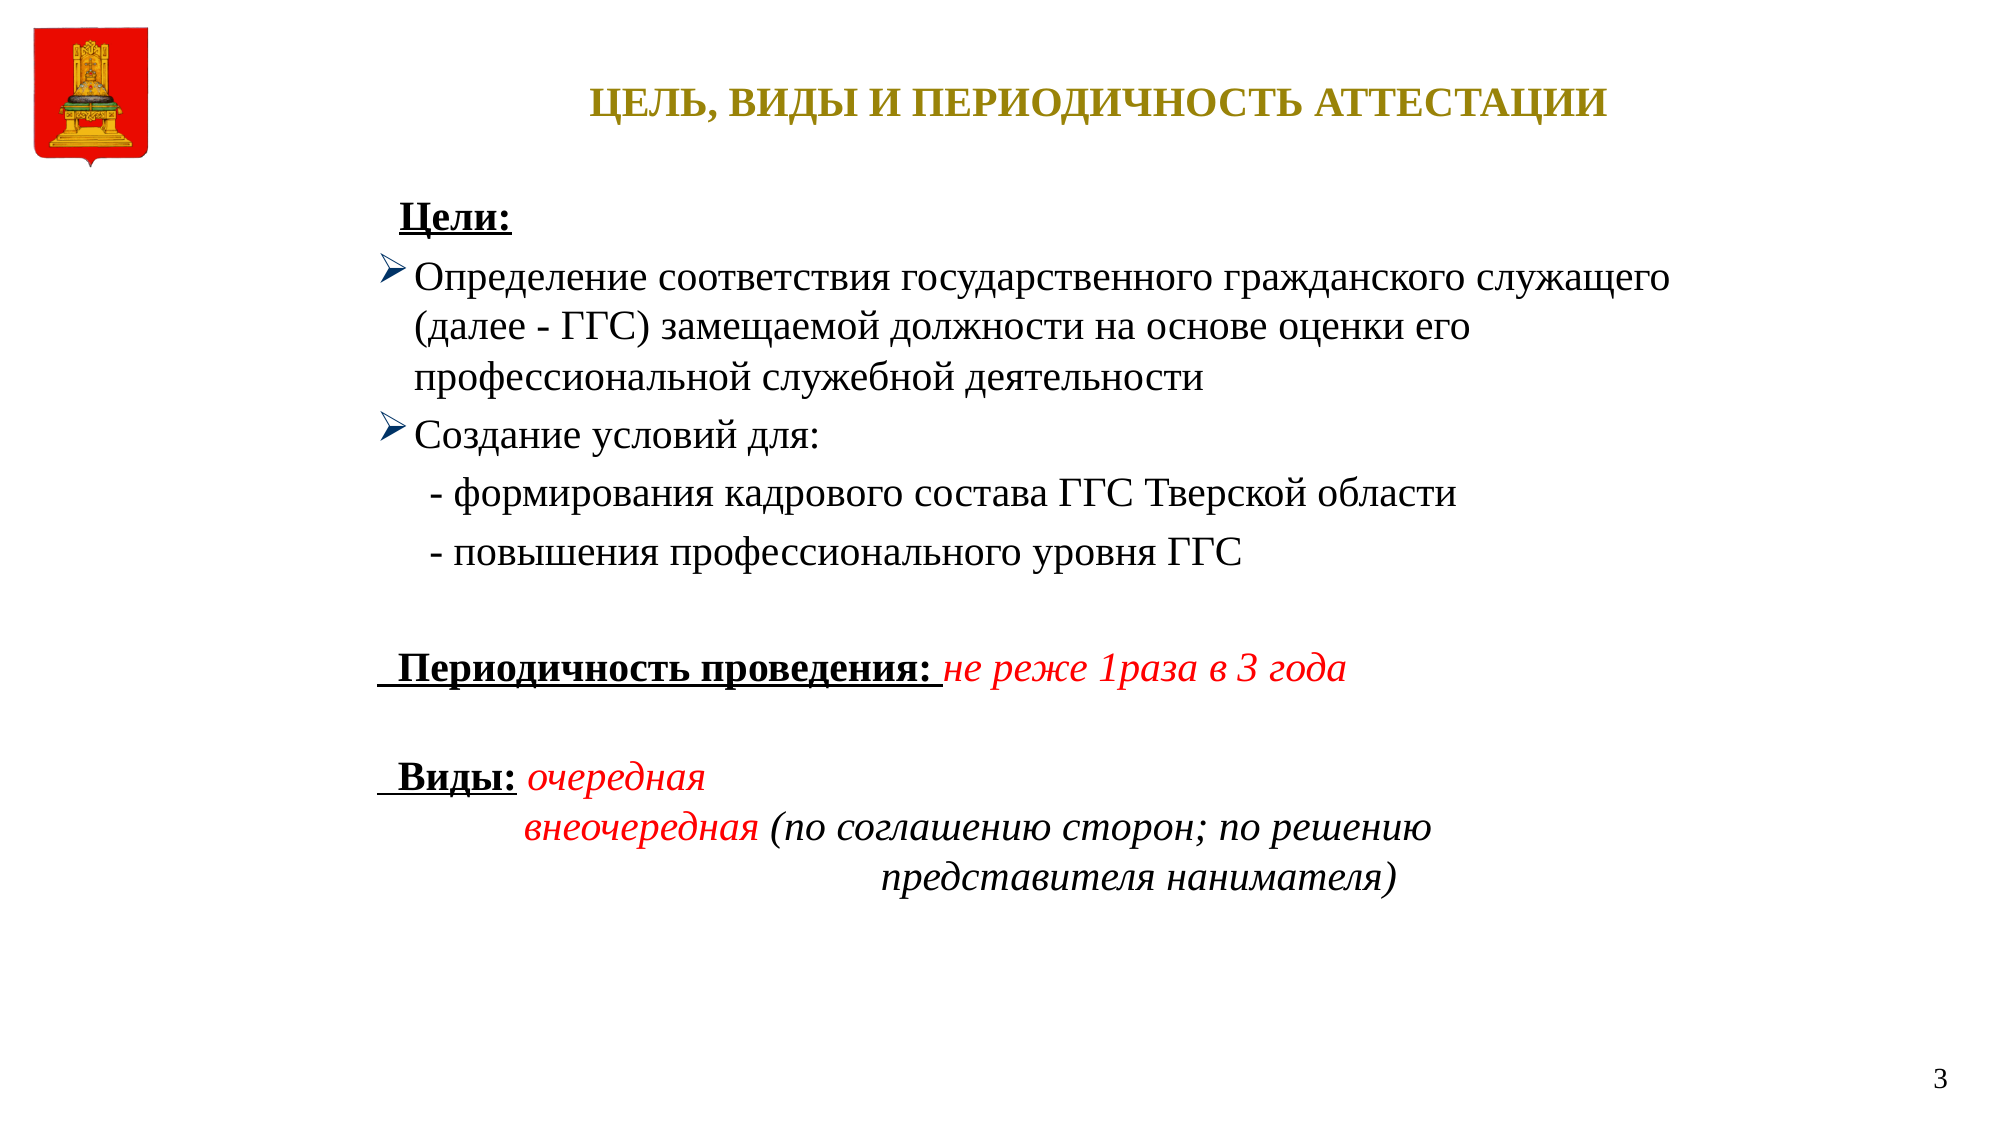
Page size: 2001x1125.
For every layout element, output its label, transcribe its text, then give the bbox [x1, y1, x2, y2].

text_box ЦЕЛЬ, ВИДЫ И ПЕРИОДИЧНОСТЬ АТТЕСТАЦИИ [251, 67, 1946, 133]
text_box Цели: Определение соответствия государственного гражданского служащего (далее - ГГС) замещаемой должности на основе оценки его профессиональной служебной деятельности Создание условий для: - формирования кадрового состава ГГС Тверской области - повышения профессионального уровня ГГС Периодичность проведения: не реже 1раза в 3 года Виды: очередная внеочередная (по соглашению сторон; по решению представителя нанимателя) [362, 172, 1745, 1036]
picture [31, 20, 156, 175]
slide_number 3 [1496, 1046, 1964, 1107]
